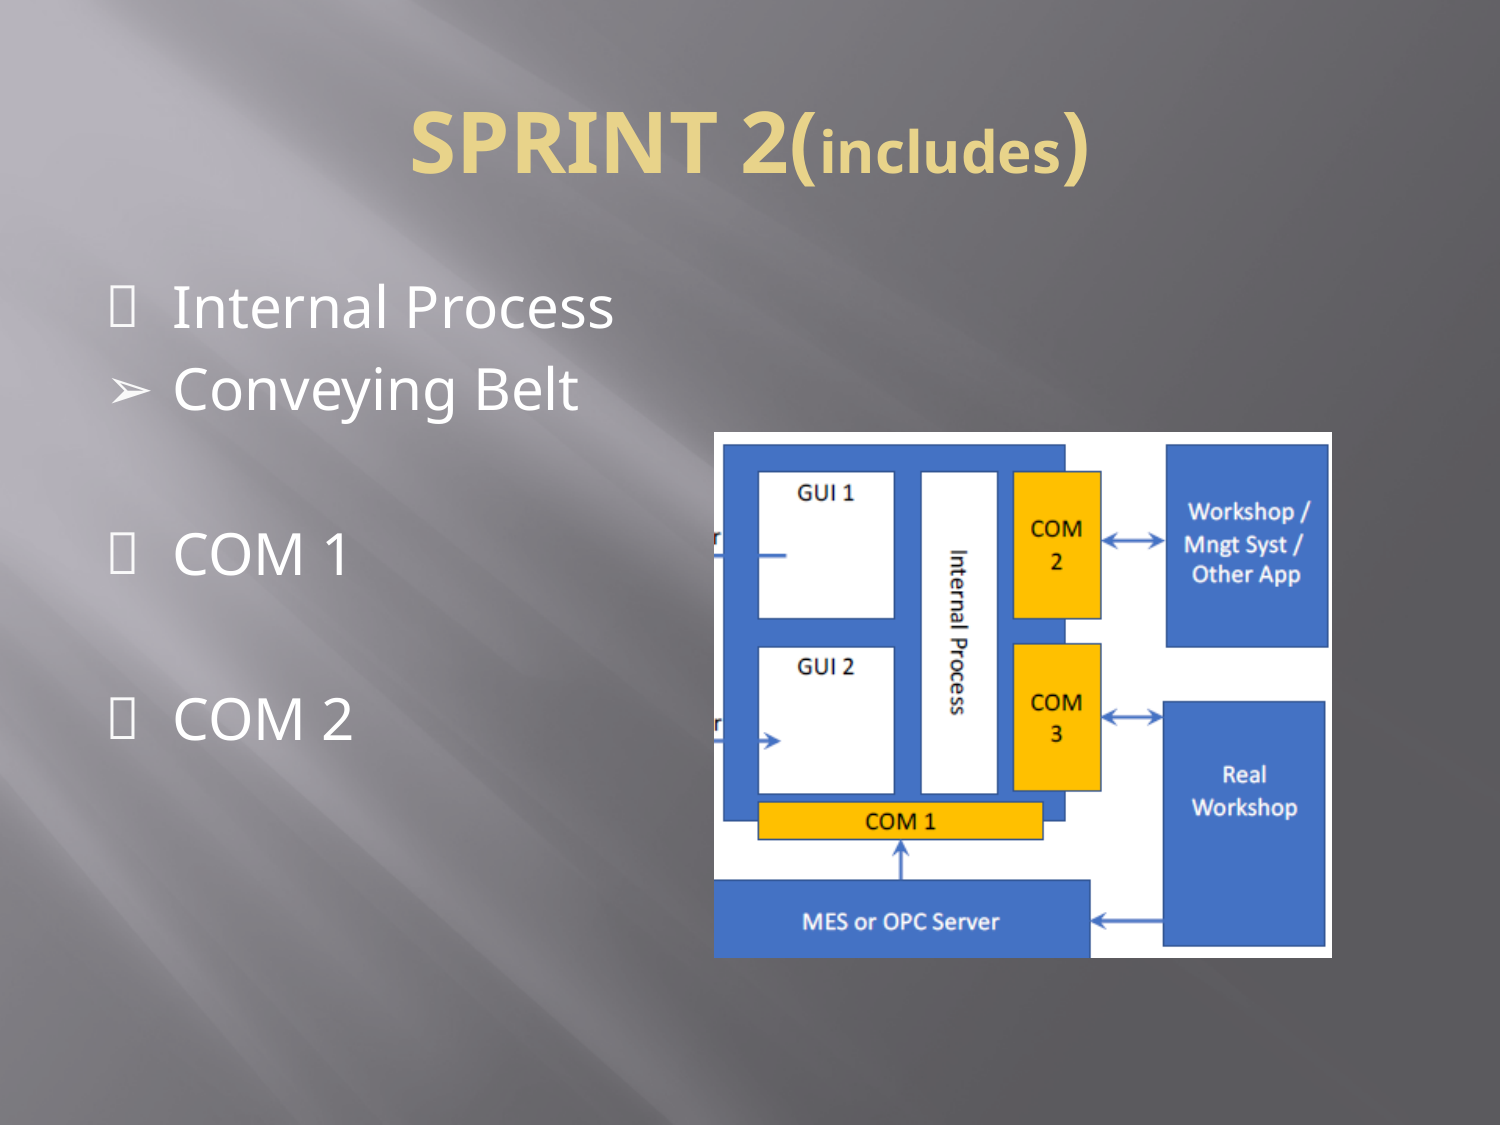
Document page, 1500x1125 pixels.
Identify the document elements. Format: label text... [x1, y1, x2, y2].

picture [0, 0, 1500, 1125]
title SPRINT 2(includes) [75, 45, 1425, 233]
list Internal Process Conveying Belt COM 1 COM 2 [75, 262, 1425, 1035]
